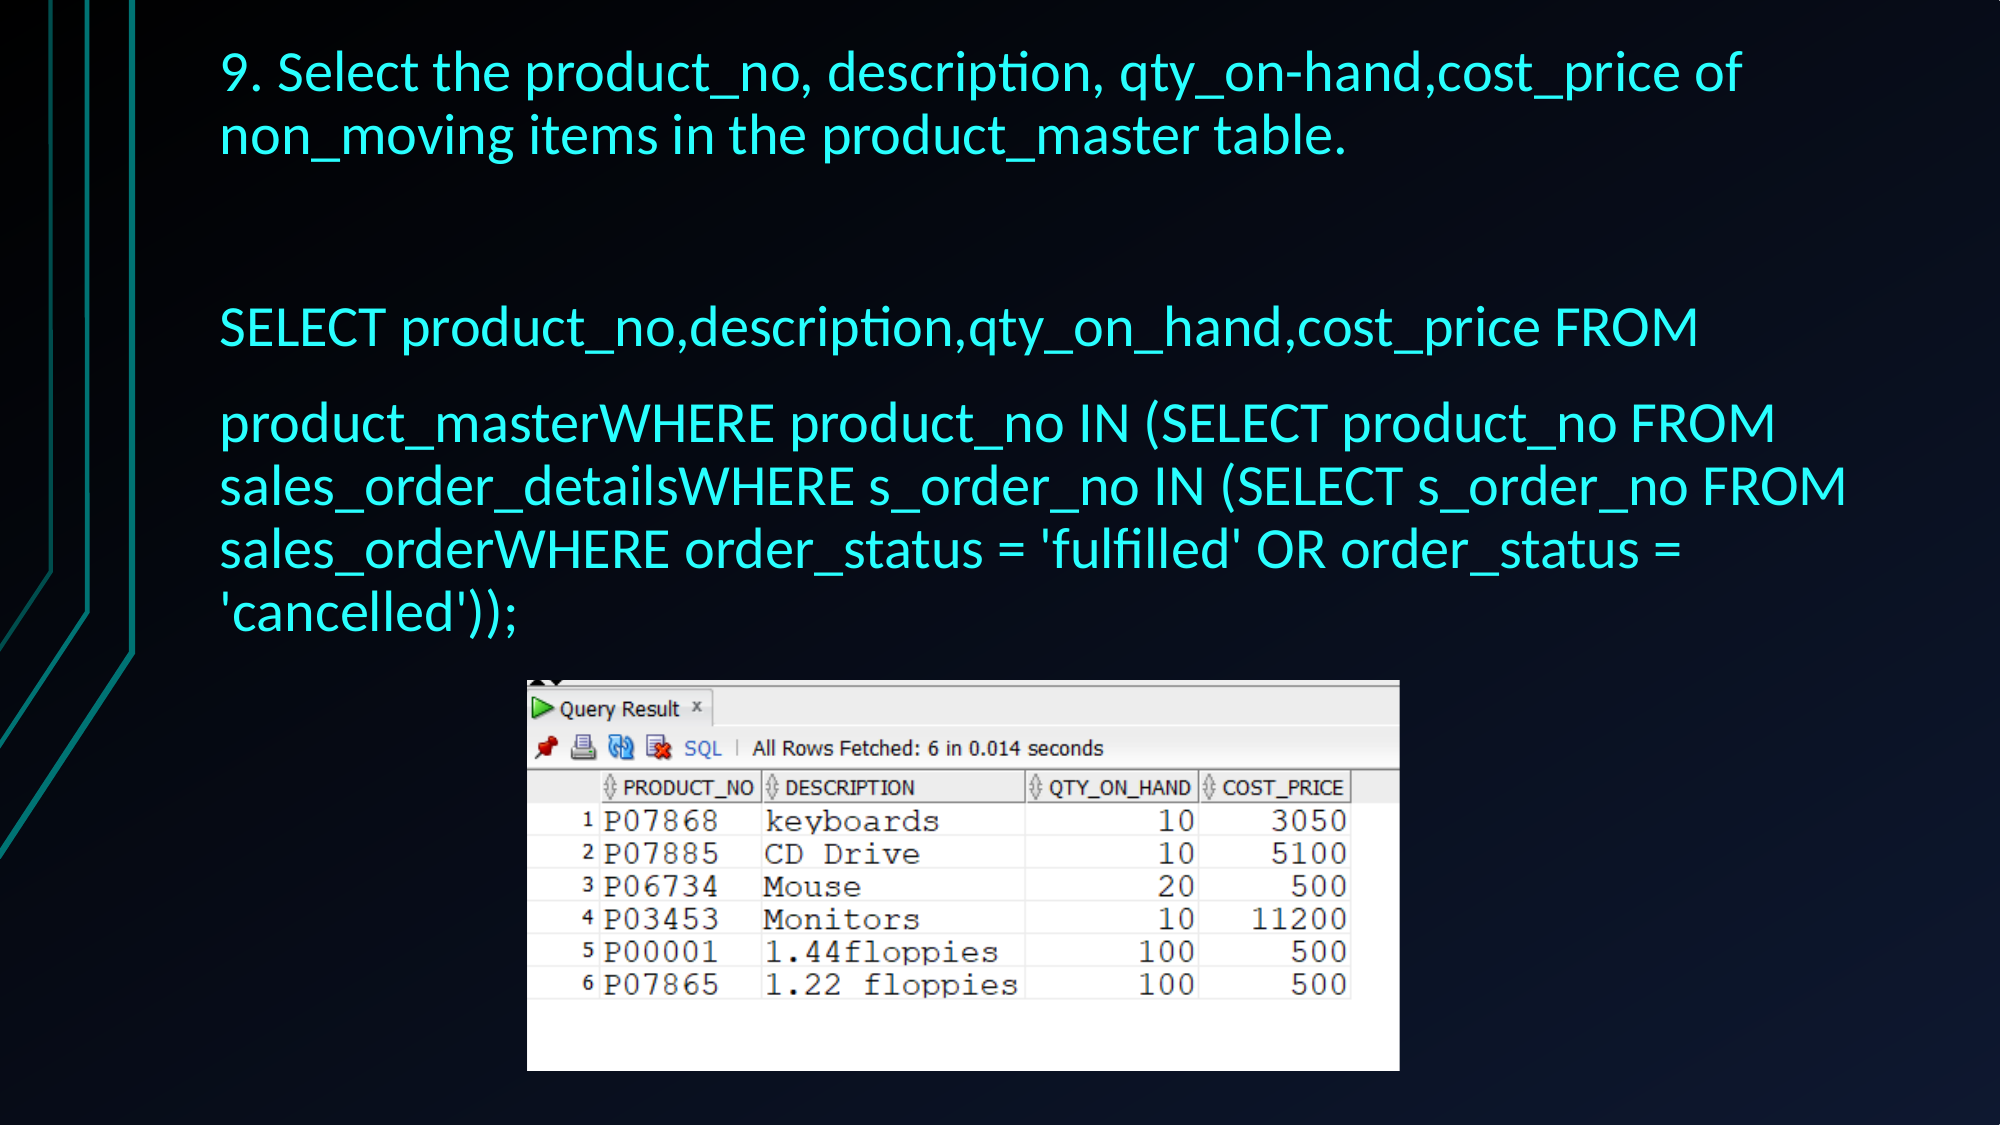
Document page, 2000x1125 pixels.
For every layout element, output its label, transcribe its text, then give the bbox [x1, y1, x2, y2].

list 9. Select the product_no, description, qty_on-hand,cost_price of non_moving items in the product_master table. SELECT product_no,description,qty_on_hand,cost_price FROM product_masterWHERE product_no IN (SELECT product_no FROM sales_order_detailsWHERE s_order_no IN (SELECT s_order_no FROM sales_orderWHERE order_status = 'fulfilled' OR order_status = 'cancelled')); [199, 30, 1900, 1012]
picture [526, 680, 1400, 1071]
